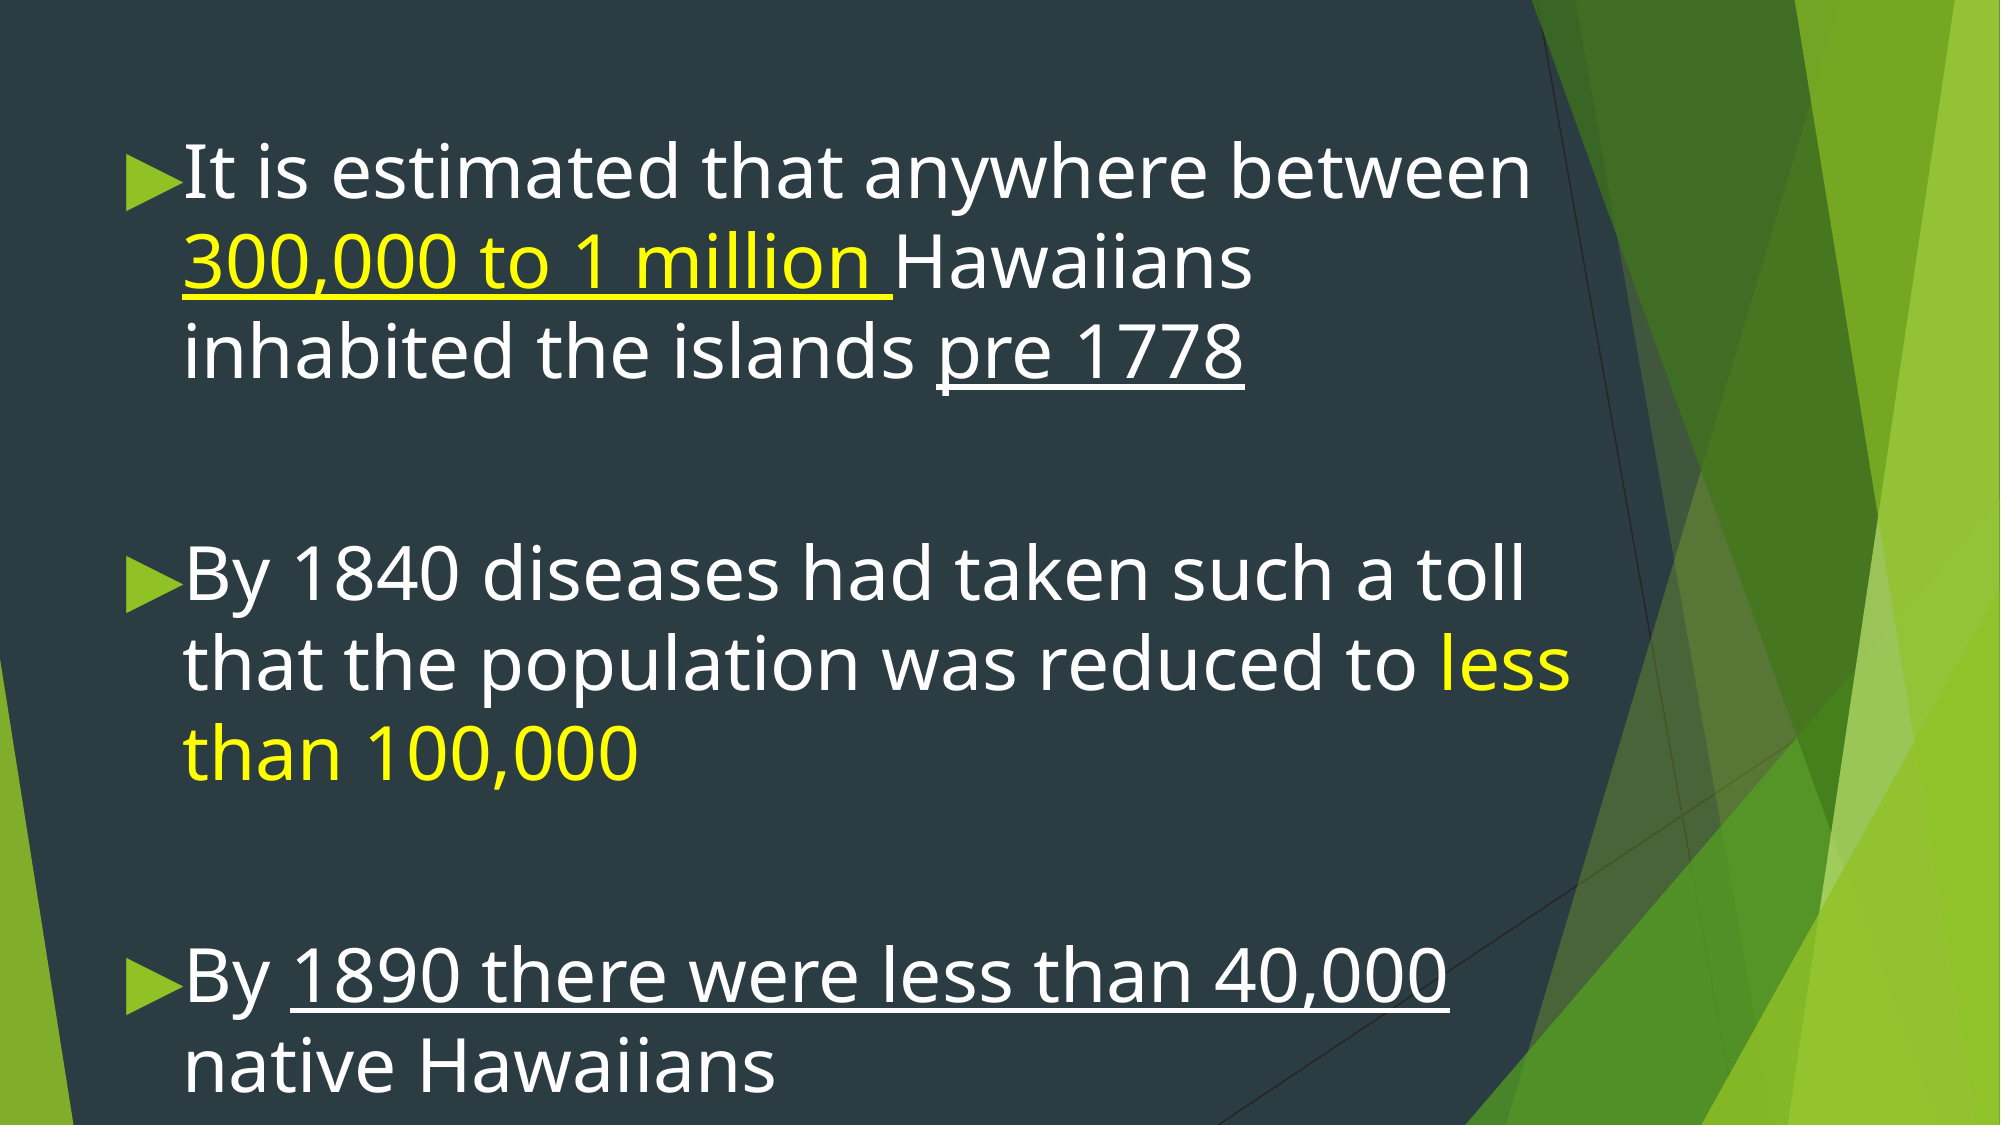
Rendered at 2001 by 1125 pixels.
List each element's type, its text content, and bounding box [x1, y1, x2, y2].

list It is estimated that anywhere between 300,000 to 1 million Hawaiians inhabited the islands pre 1778 By 1840 diseases had taken such a toll that the population was reduced to less than 100,000 By 1890 there were less than 40,000 native Hawaiians [111, 116, 1596, 1125]
